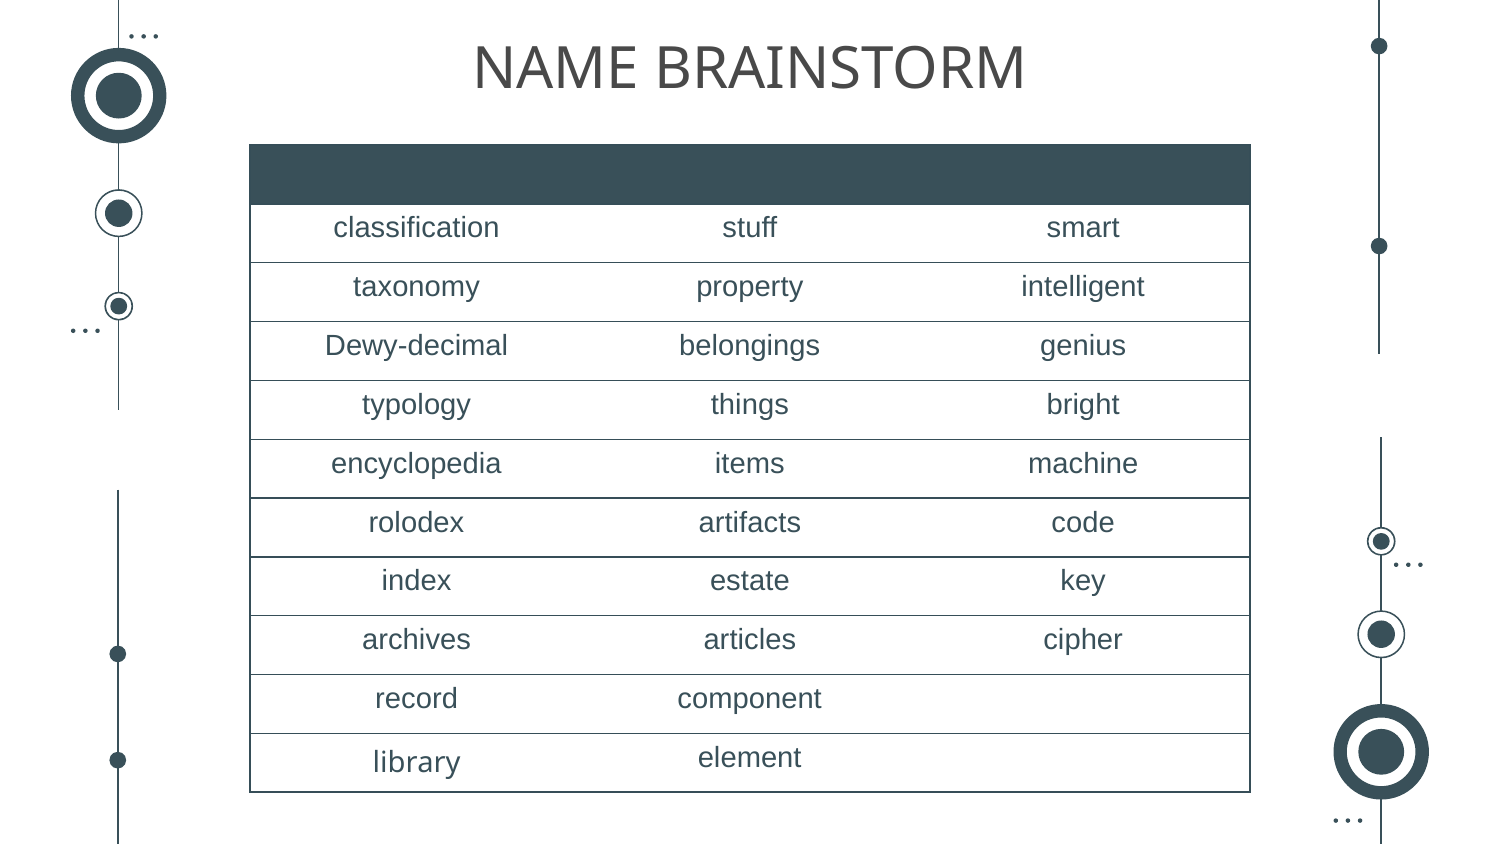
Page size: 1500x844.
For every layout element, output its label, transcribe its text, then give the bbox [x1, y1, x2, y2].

table_cell classification [251, 205, 583, 262]
table_cell element [583, 734, 917, 791]
table_cell things [583, 381, 917, 439]
table_cell key [917, 558, 1249, 615]
table_cell items [583, 440, 917, 497]
table_cell component [583, 675, 917, 733]
table_cell machine [917, 440, 1249, 497]
table_cell belongings [583, 322, 917, 380]
table_header [583, 146, 917, 203]
table_cell index [251, 558, 583, 615]
table_cell property [583, 263, 917, 321]
table_cell encyclopedia [251, 440, 583, 497]
table_cell record [251, 675, 583, 733]
table_cell Dewy-decimal [251, 322, 583, 380]
table_cell archives [251, 616, 583, 674]
table_cell articles [583, 616, 917, 674]
table_cell taxonomy [251, 263, 583, 321]
table_cell smart [917, 205, 1249, 262]
table_cell code [917, 499, 1249, 556]
table_cell genius [917, 322, 1249, 380]
table_cell stuff [583, 205, 917, 262]
title NAME BRAINSTORM [299, 14, 1201, 109]
table_cell intelligent [917, 263, 1249, 321]
table_header [917, 146, 1249, 203]
table_cell artifacts [583, 499, 917, 556]
table_cell [917, 675, 1249, 733]
table_cell library [251, 734, 583, 791]
table_cell rolodex [251, 499, 583, 556]
table_cell typology [251, 381, 583, 439]
table_cell [917, 734, 1249, 791]
table_header [251, 146, 583, 203]
table_cell bright [917, 381, 1249, 439]
table_cell cipher [917, 616, 1249, 674]
table_cell estate [583, 558, 917, 615]
